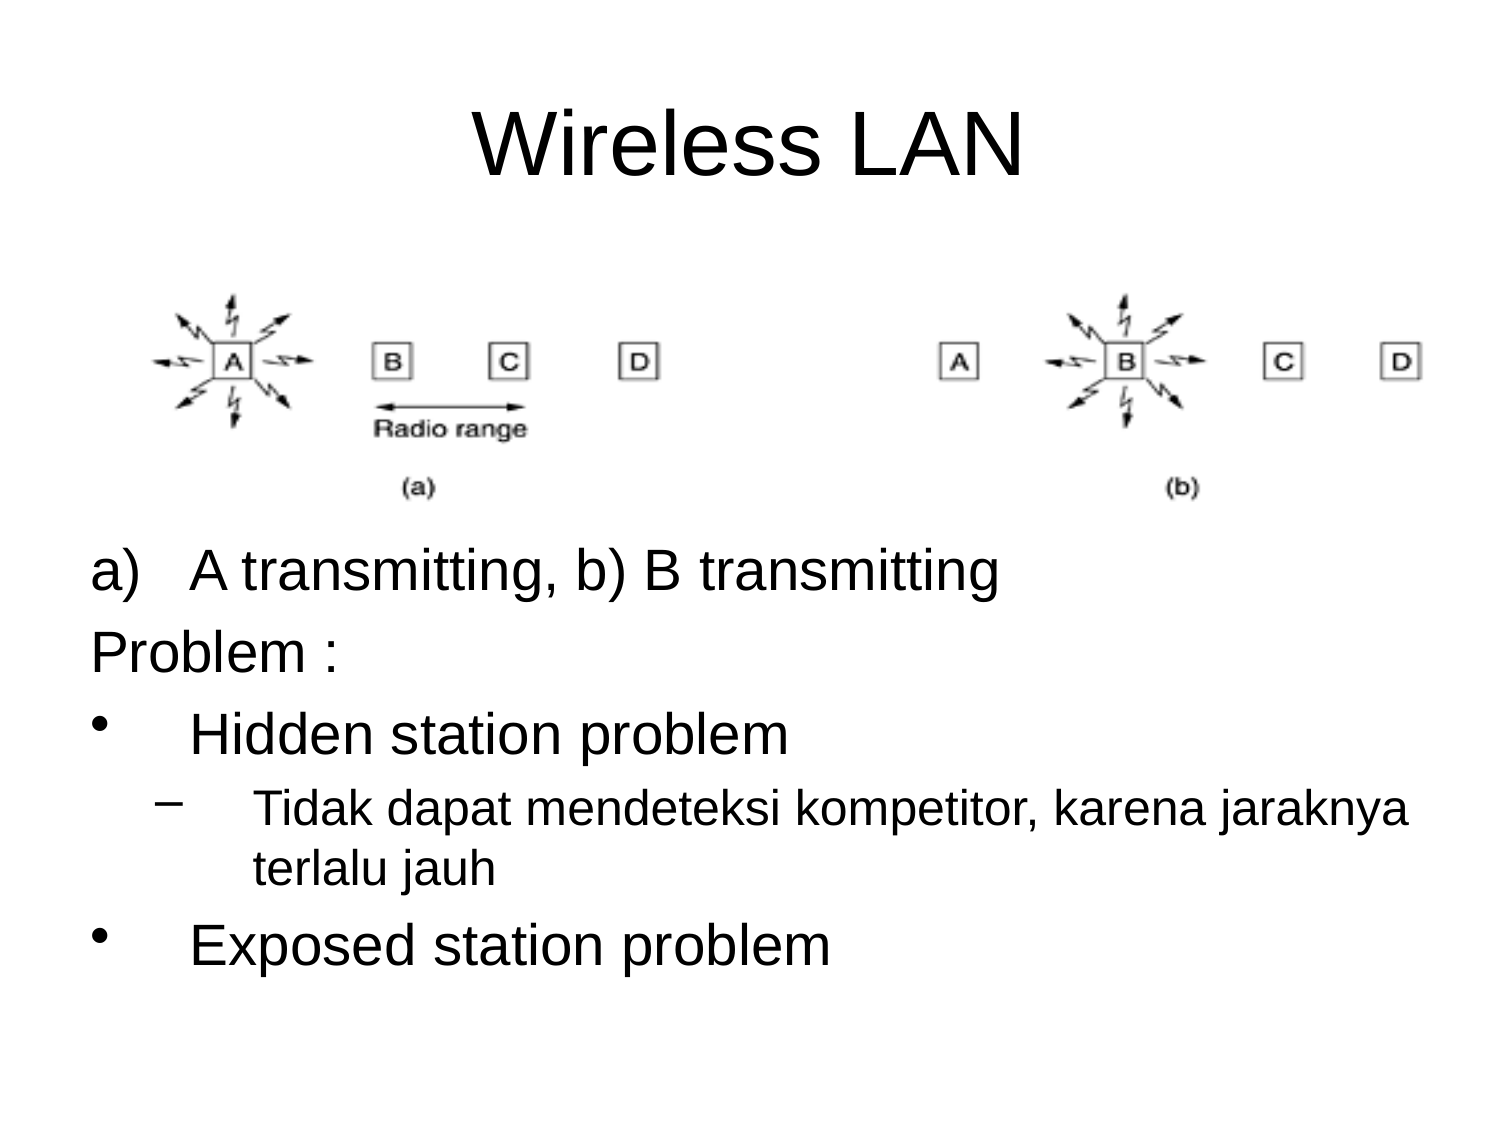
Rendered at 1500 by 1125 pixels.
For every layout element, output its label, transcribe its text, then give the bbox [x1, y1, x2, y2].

title Wireless LAN [75, 45, 1425, 233]
picture [99, 274, 1463, 513]
list A transmitting, b) B transmitting Problem : Hidden station problem Tidak dapat mendeteksi kompetitor, karena jaraknya terlalu jauh Exposed station problem [75, 525, 1425, 1005]
